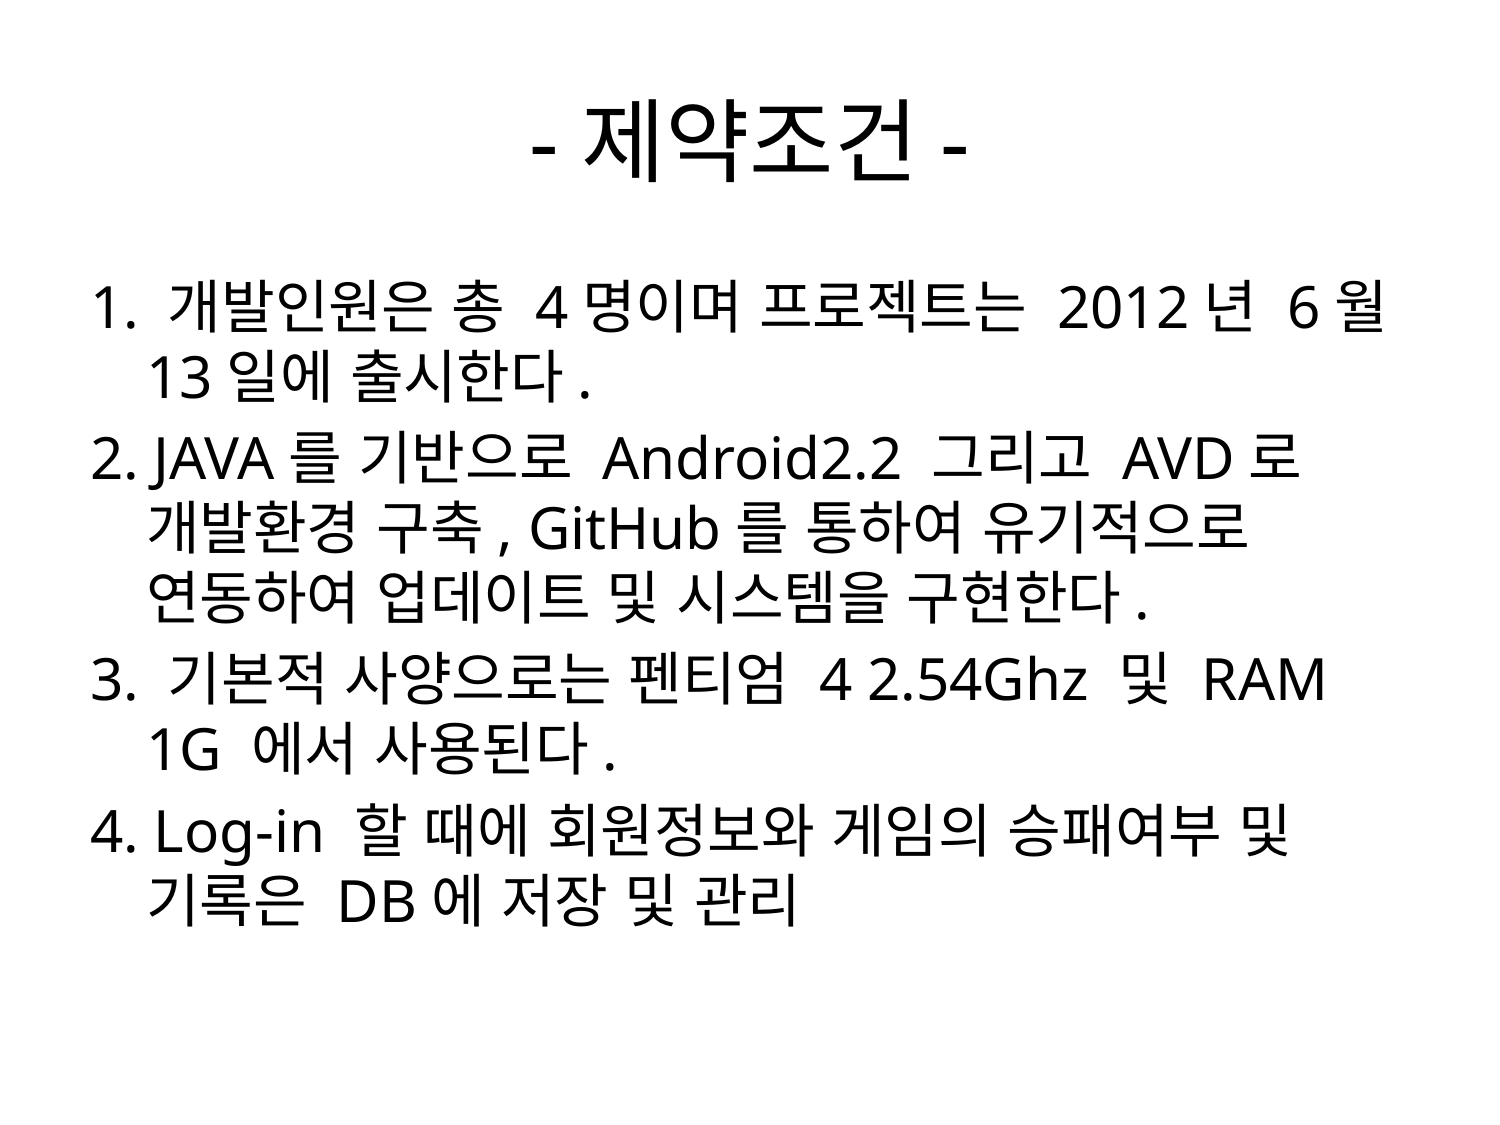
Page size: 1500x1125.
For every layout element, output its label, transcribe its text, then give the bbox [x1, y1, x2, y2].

list 1. 개발인원은 총 4명이며 프로젝트는 2012년 6월 13일에 출시한다. 2. JAVA를 기반으로 Android2.2 그리고 AVD로 개발환경 구축, GitHub를 통하여 유기적으로 연동하여 업데이트 및 시스템을 구현한다. 3. 기본적 사양으로는 펜티엄 4 2.54Ghz 및 RAM 1G 에서 사용된다. 4. Log-in 할 때에 회원정보와 게임의 승패여부 및 기록은 DB에 저장 및 관리 [75, 262, 1425, 1005]
title -제약조건- [75, 45, 1425, 233]
